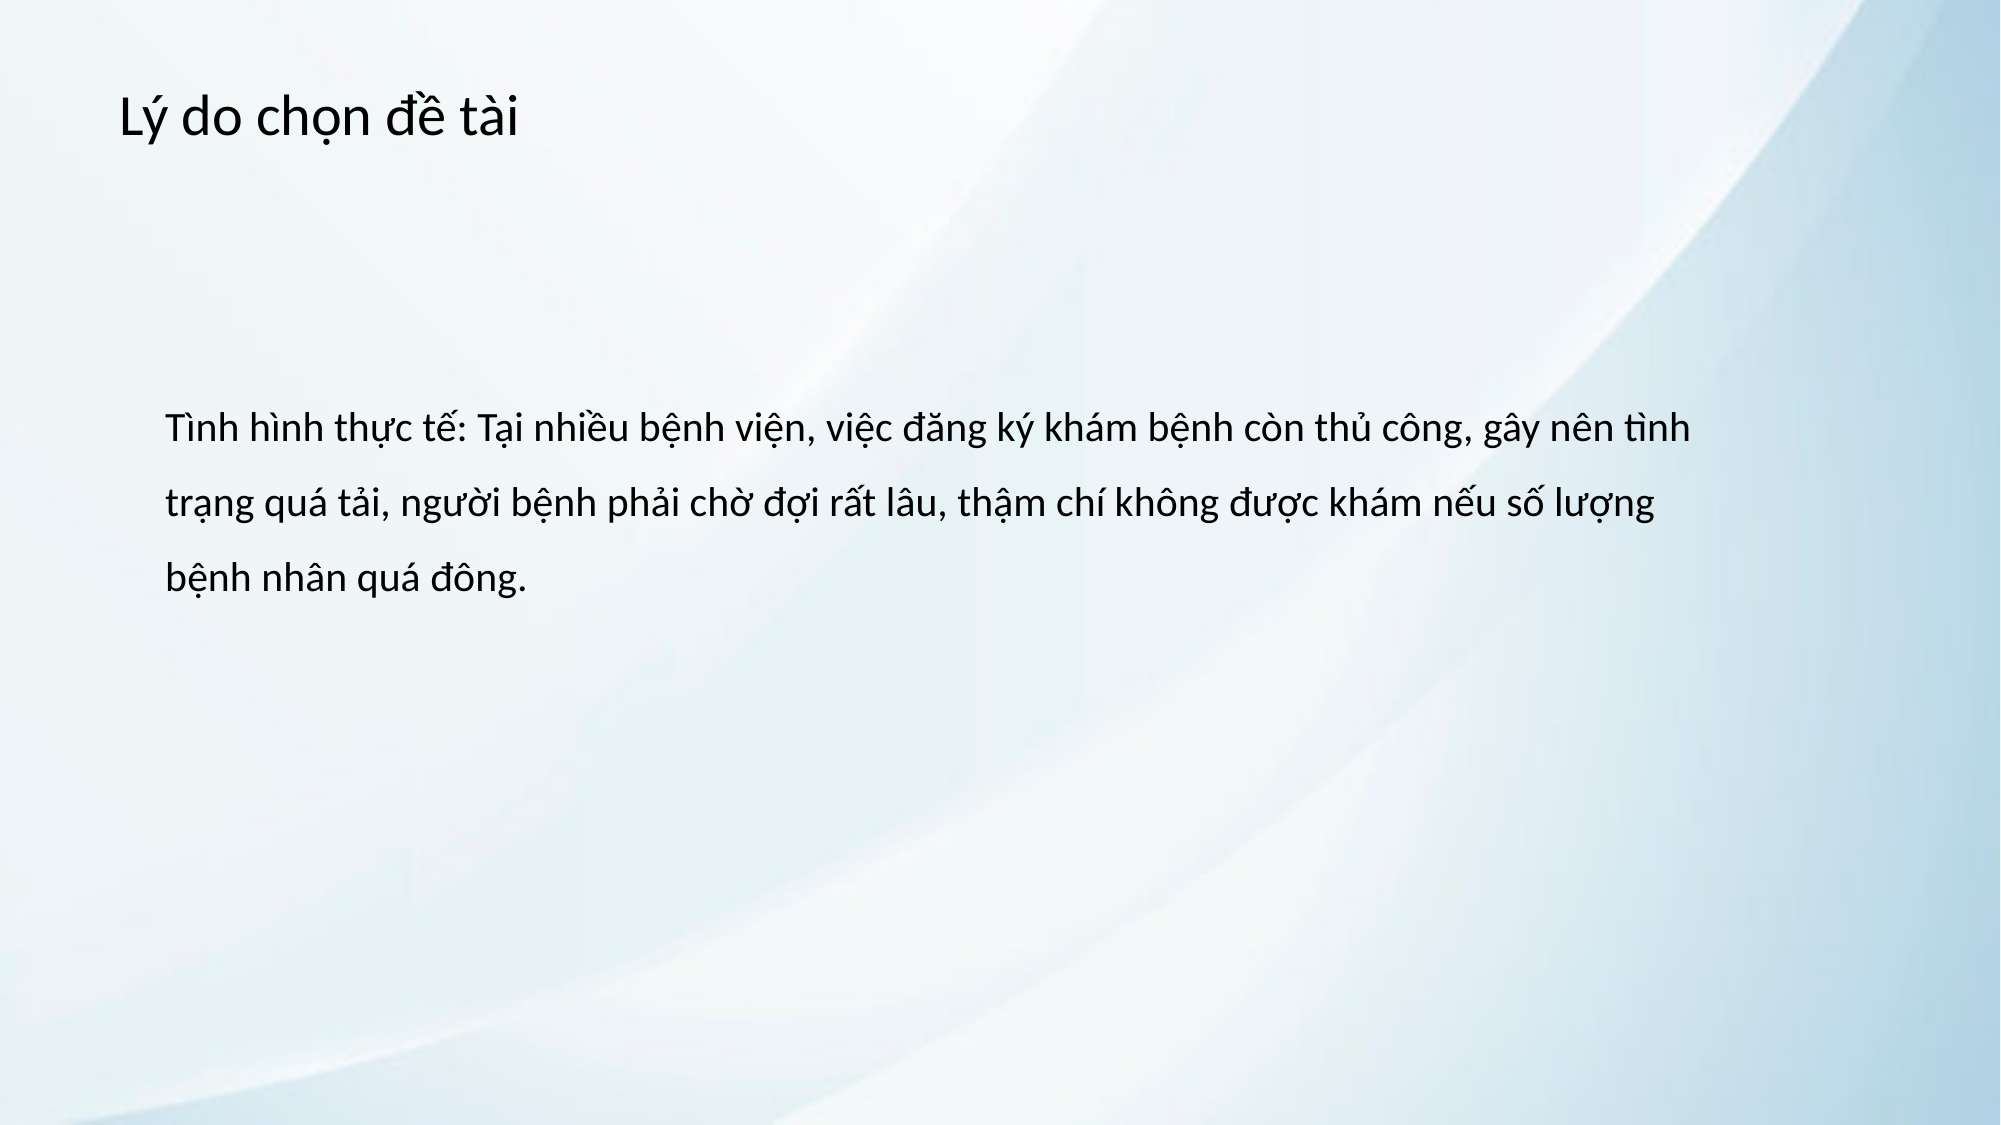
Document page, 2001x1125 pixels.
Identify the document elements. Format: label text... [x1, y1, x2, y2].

subtitle Lý do chọn đề tài [104, 77, 1605, 194]
text_box Tình hình thực tế: Tại nhiều bệnh viện, việc đăng ký khám bệnh còn thủ công, gây nên tình trạng quá tải, người bệnh phải chờ đợi rất lâu, thậm chí không được khám nếu số lượng bệnh nhân quá đông. [150, 367, 1751, 607]
picture [0, 0, 2001, 1125]
